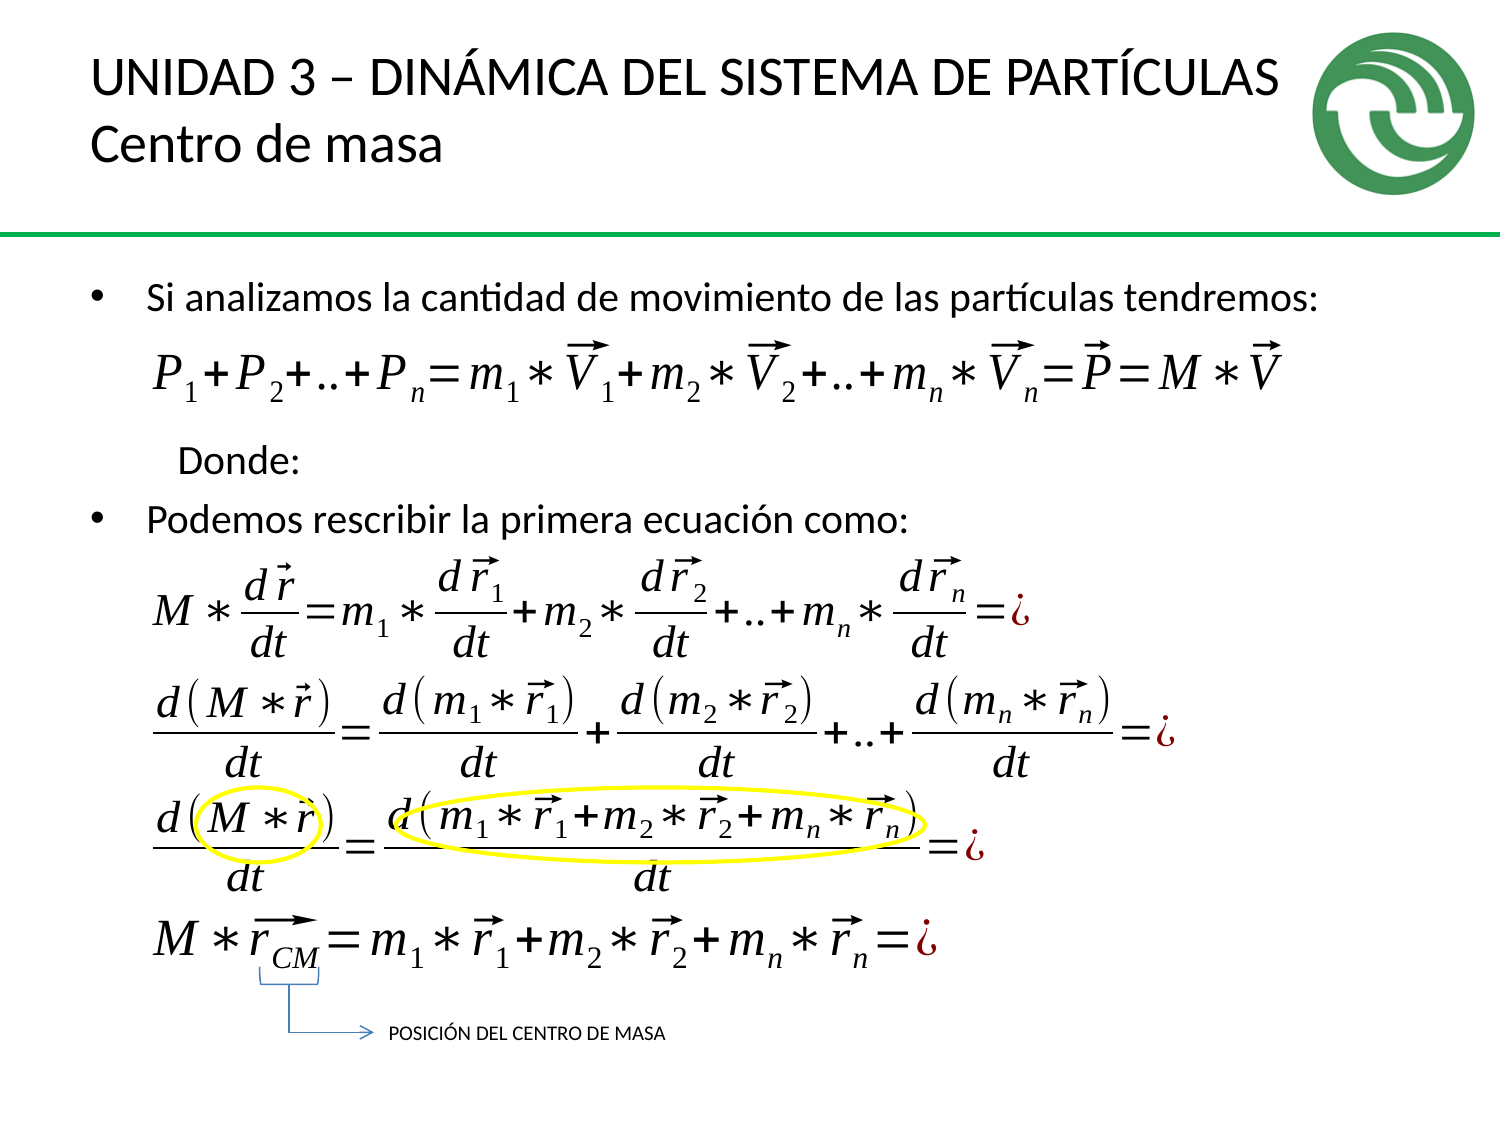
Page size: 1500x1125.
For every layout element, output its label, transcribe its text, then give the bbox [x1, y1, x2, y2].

text_box [393, 785, 928, 865]
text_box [307, 965, 356, 1052]
text_box POSICIÓN DEL CENTRO DE MASA [373, 1012, 763, 1053]
text_box [193, 785, 323, 865]
picture [1312, 32, 1475, 203]
text_box [258, 966, 305, 986]
title UNIDAD 3 – DINÁMICA DEL SISTEMA DE PARTÍCULAS Centro de masa [75, 32, 1300, 203]
